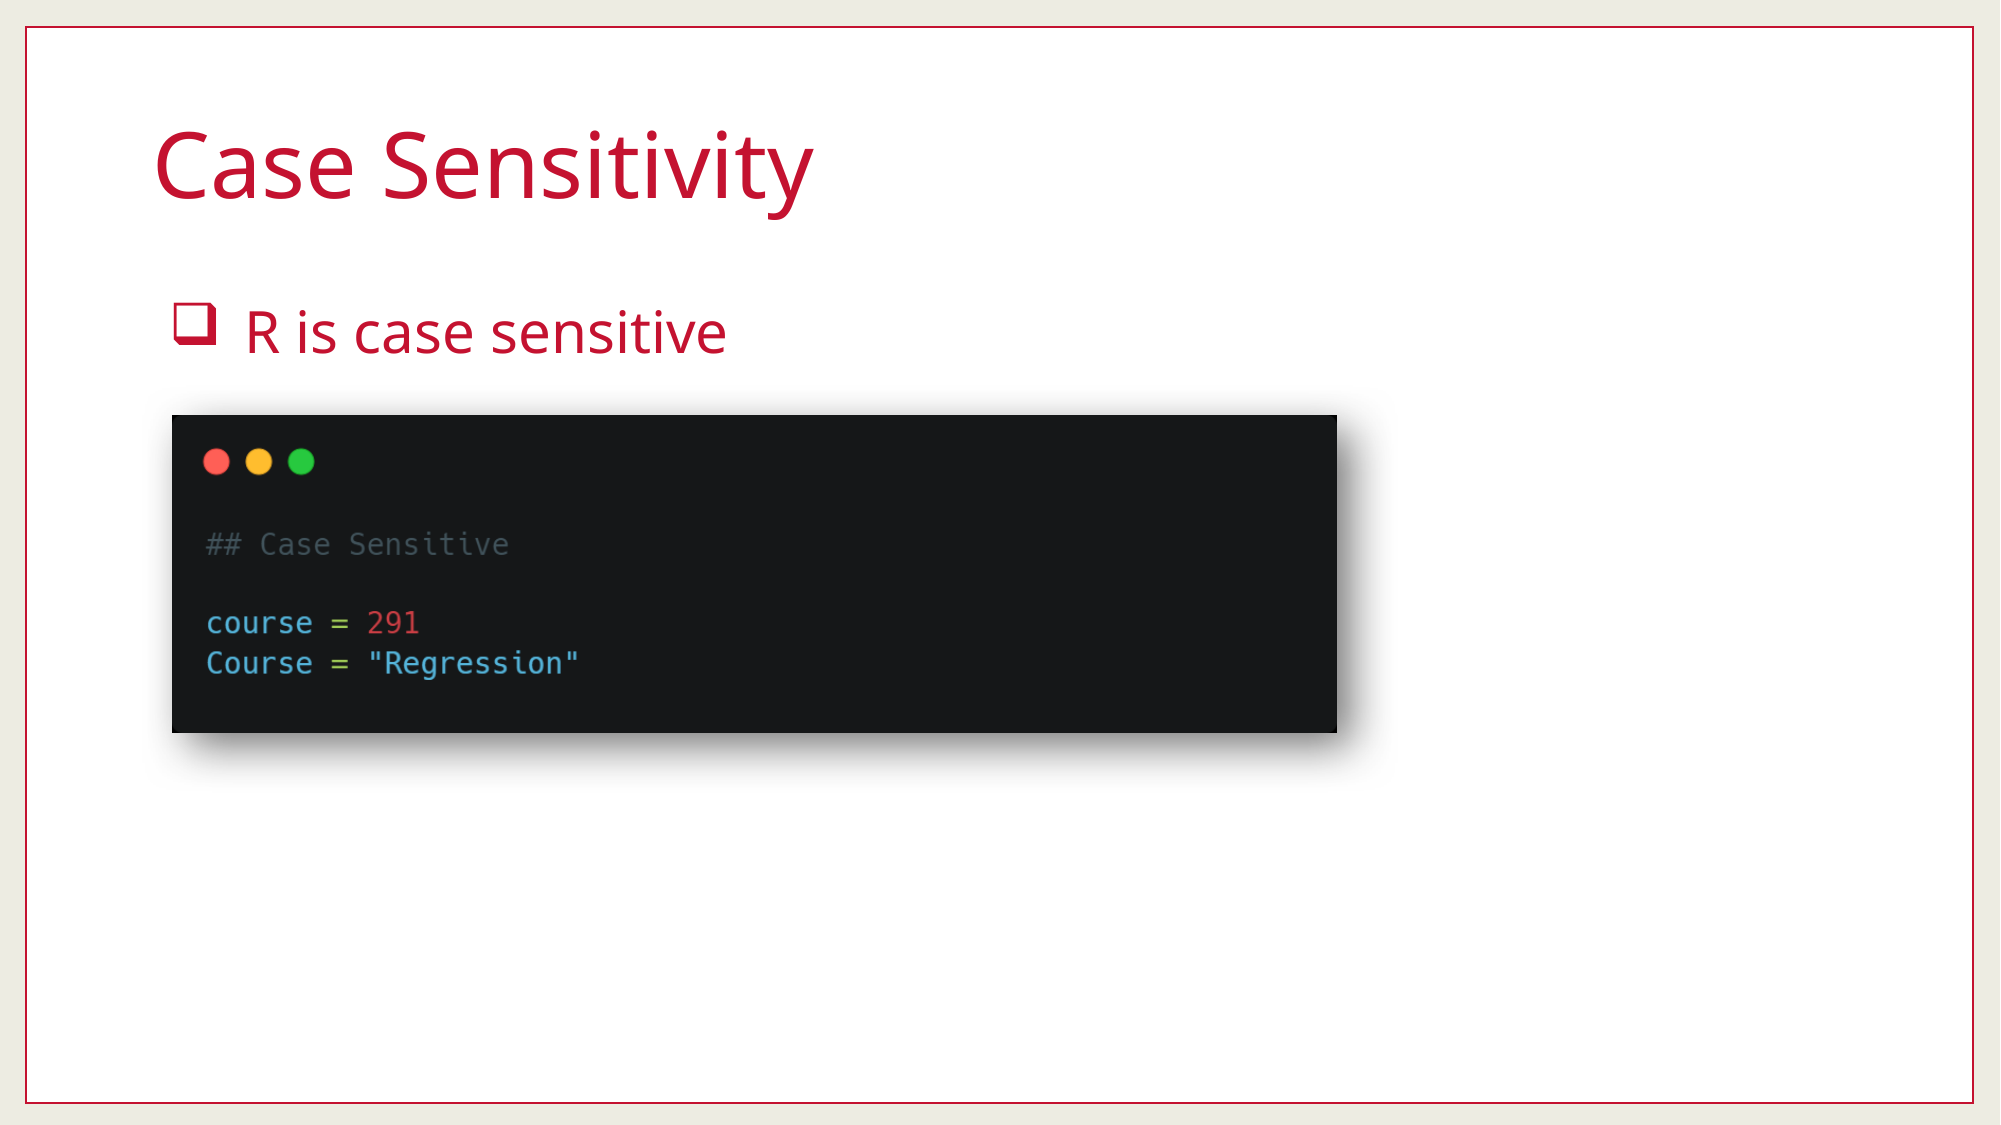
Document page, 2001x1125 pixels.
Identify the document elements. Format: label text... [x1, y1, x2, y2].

list R is case sensitive [154, 296, 1972, 1010]
title Case Sensitivity [137, 59, 1945, 278]
picture [171, 414, 1337, 734]
